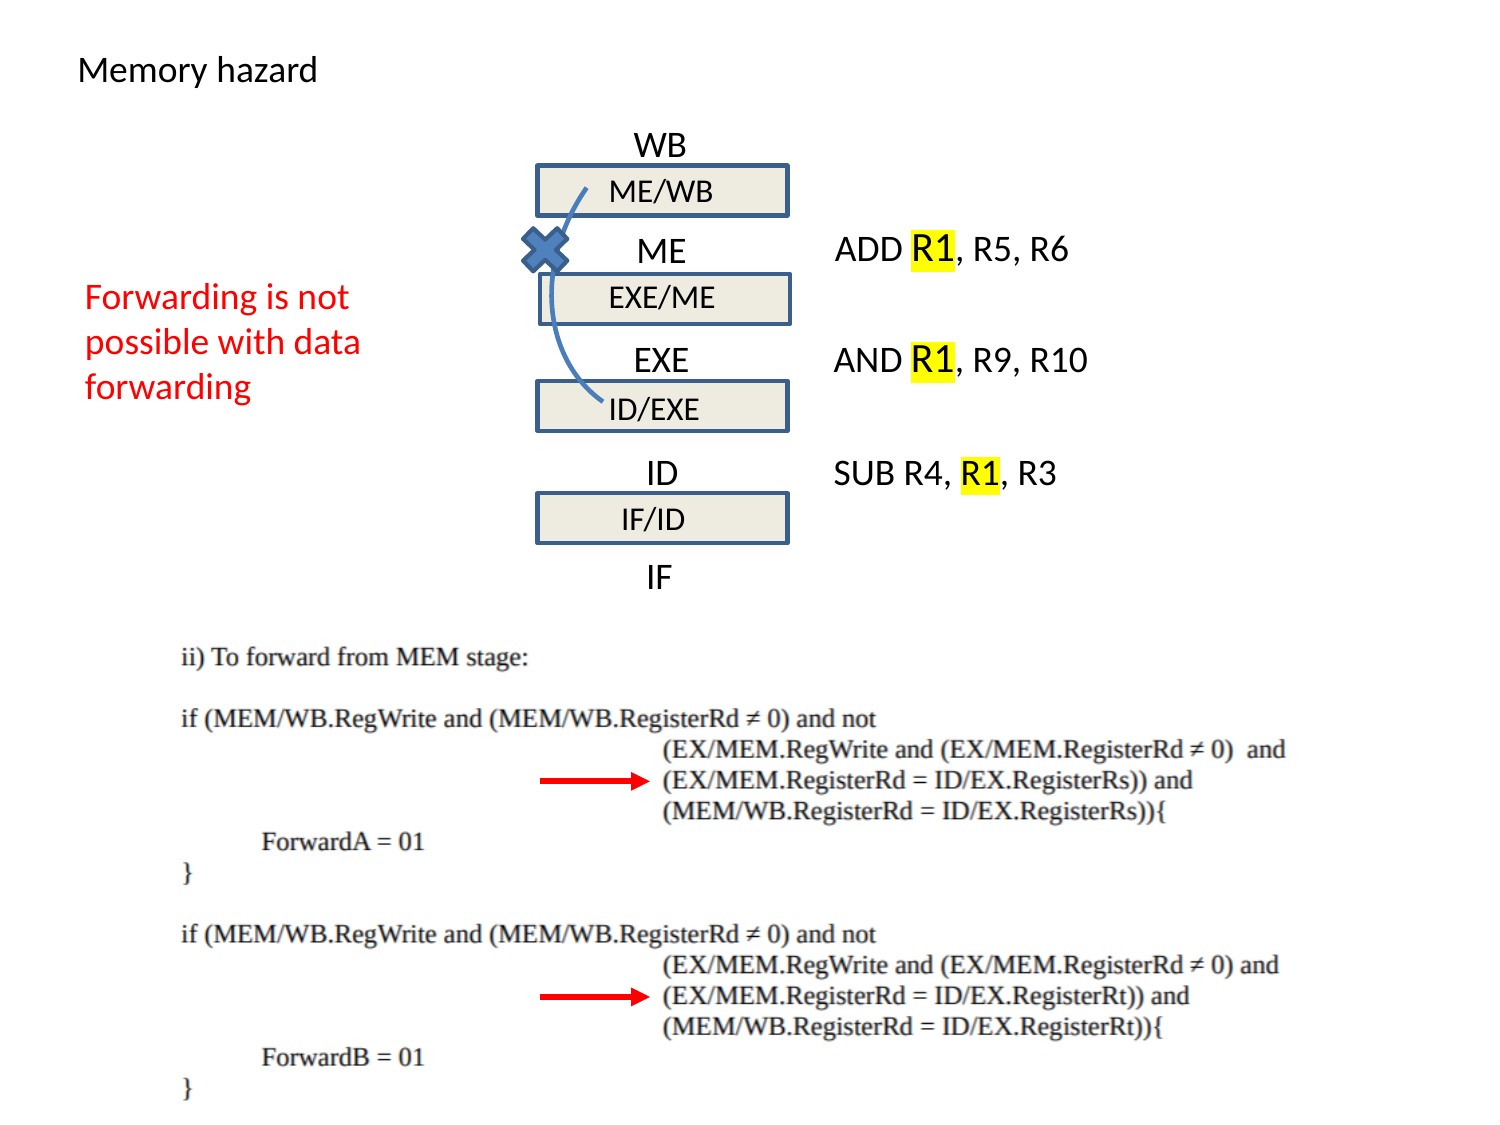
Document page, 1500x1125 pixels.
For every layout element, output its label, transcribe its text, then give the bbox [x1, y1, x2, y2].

text_box Memory hazard [62, 37, 463, 98]
picture [134, 623, 1341, 1107]
text_box [520, 226, 532, 273]
text_box Forwarding is not possible with data forwarding [70, 220, 433, 415]
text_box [537, 112, 1133, 608]
